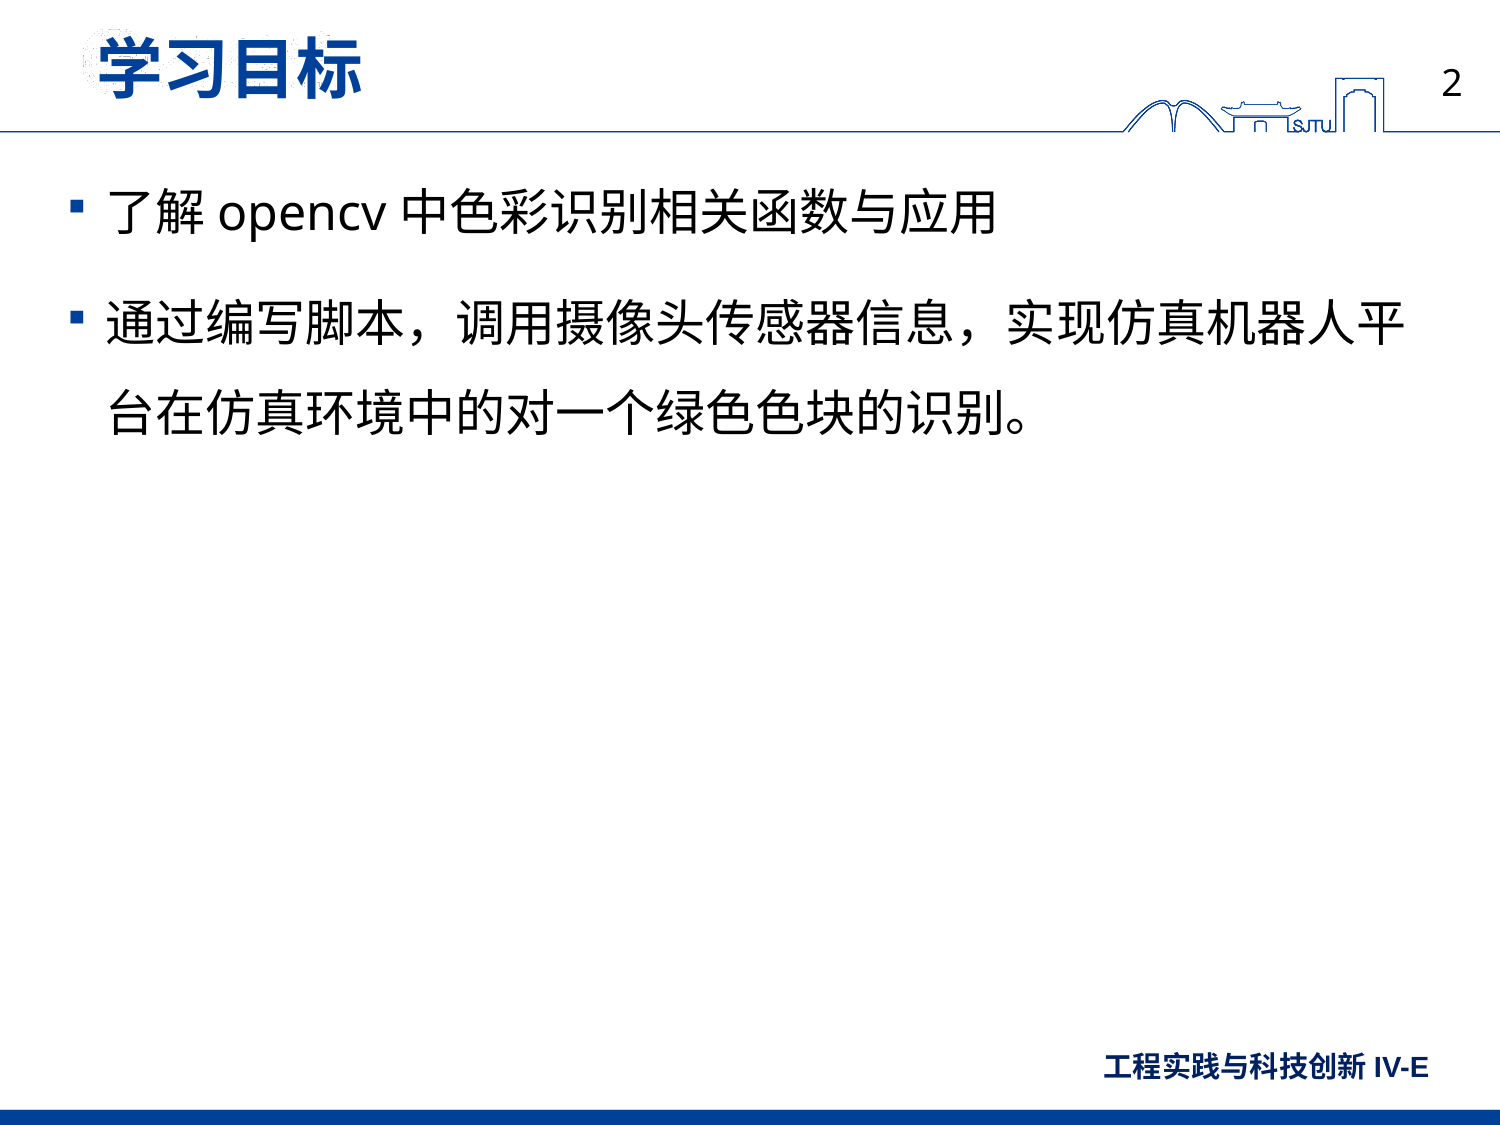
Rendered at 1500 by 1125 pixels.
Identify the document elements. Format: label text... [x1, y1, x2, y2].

text_box 2 [1426, 51, 1500, 97]
title 学习目标 [81, 25, 1455, 120]
list 了解opencv中色彩识别相关函数与应用 通过编写脚本，调用摄像头传感器信息，实现仿真机器人平台在仿真环境中的对一个绿色色块的识别。 [53, 142, 1427, 1095]
